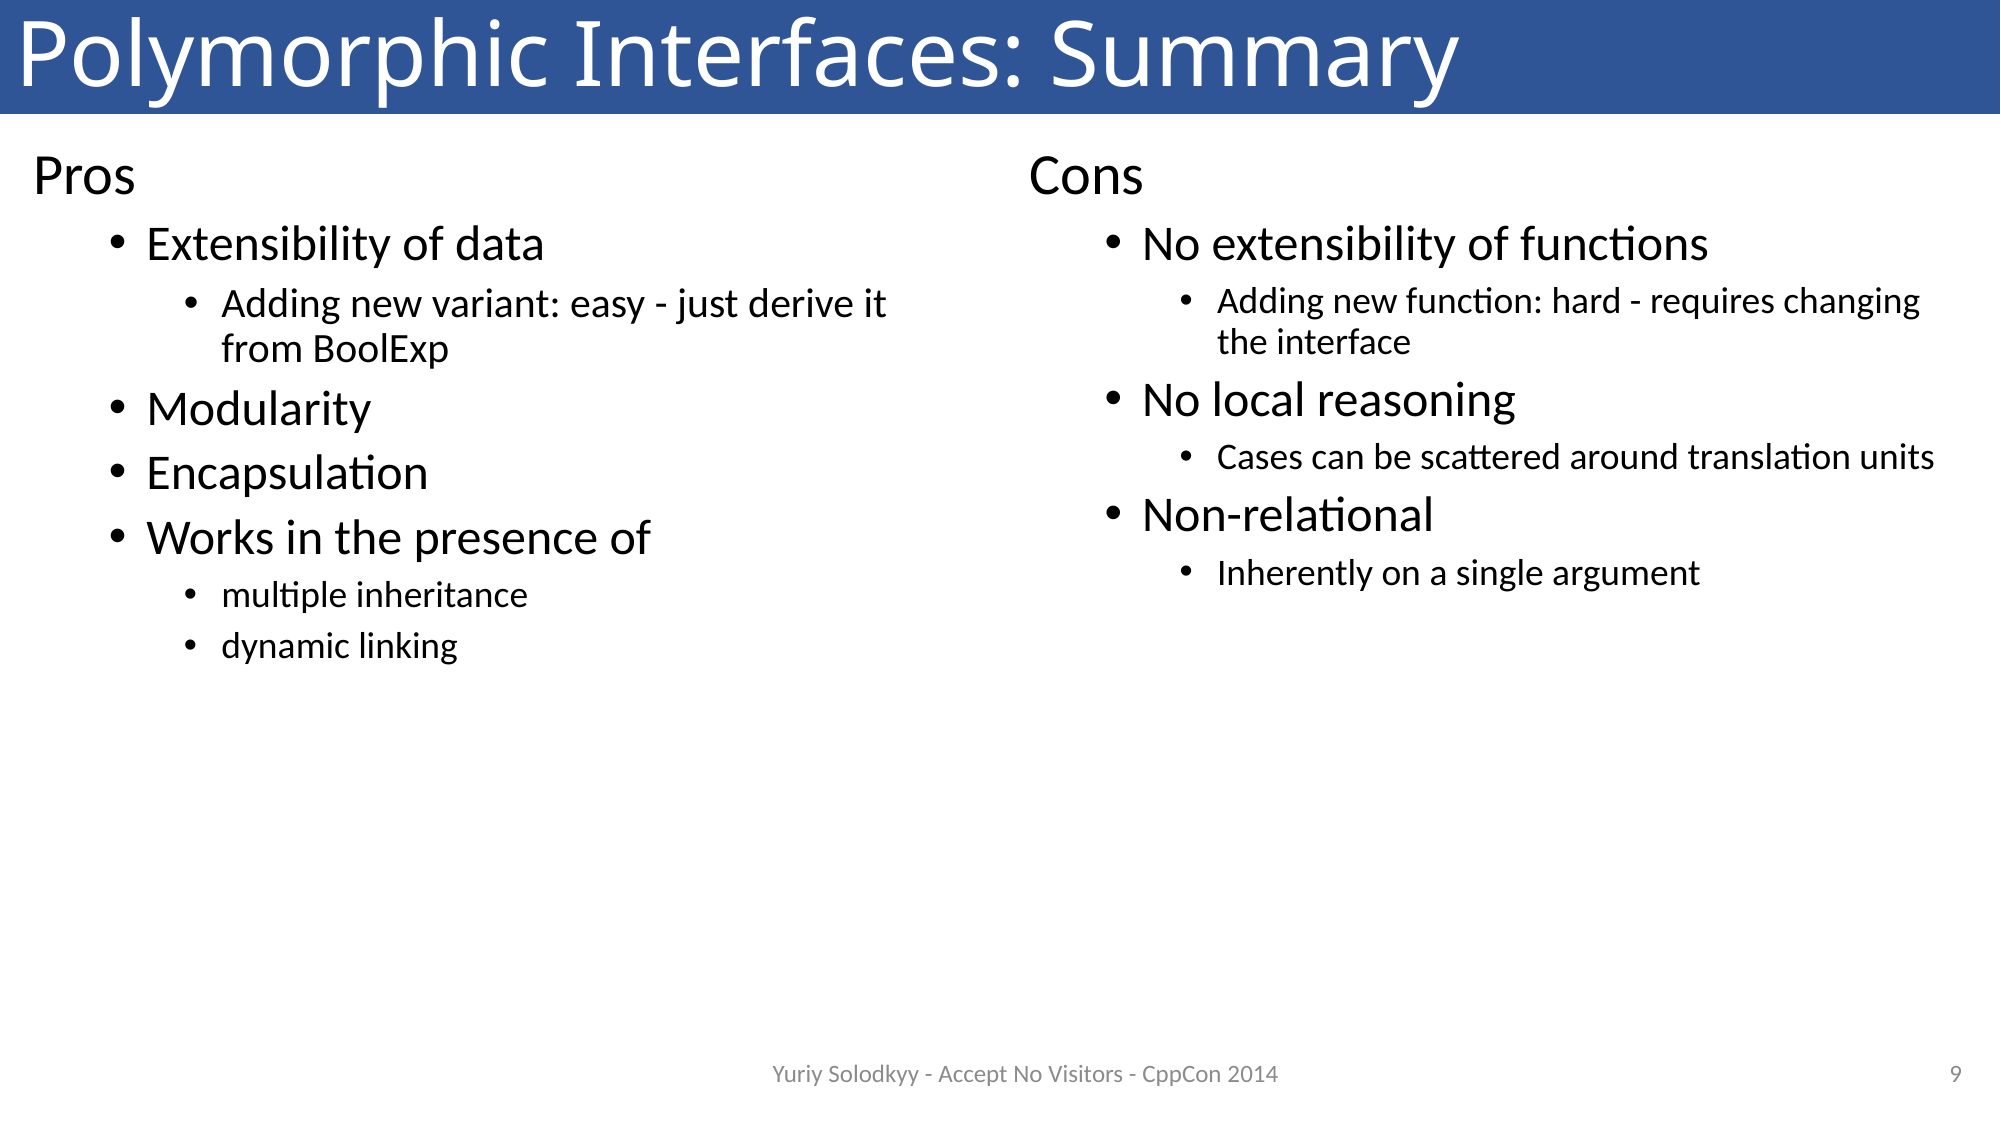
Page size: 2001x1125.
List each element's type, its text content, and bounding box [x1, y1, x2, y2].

footer Yuriy Solodkyy - Accept No Visitors - CppCon 2014 [181, 1042, 1871, 1103]
list Cons No extensibility of functions Adding new function: hard - requires changing the interface No local reasoning Cases can be scattered around translation units Non-relational Inherently on a single argument [1014, 136, 1977, 1014]
slide_number 9 [1887, 1042, 1978, 1103]
list Pros Extensibility of data Adding new variant: easy - just derive it from BoolExp Modularity Encapsulation Works in the presence of multiple inheritance dynamic linking [18, 136, 986, 1014]
title Polymorphic Interfaces: Summary [0, 0, 2000, 114]
